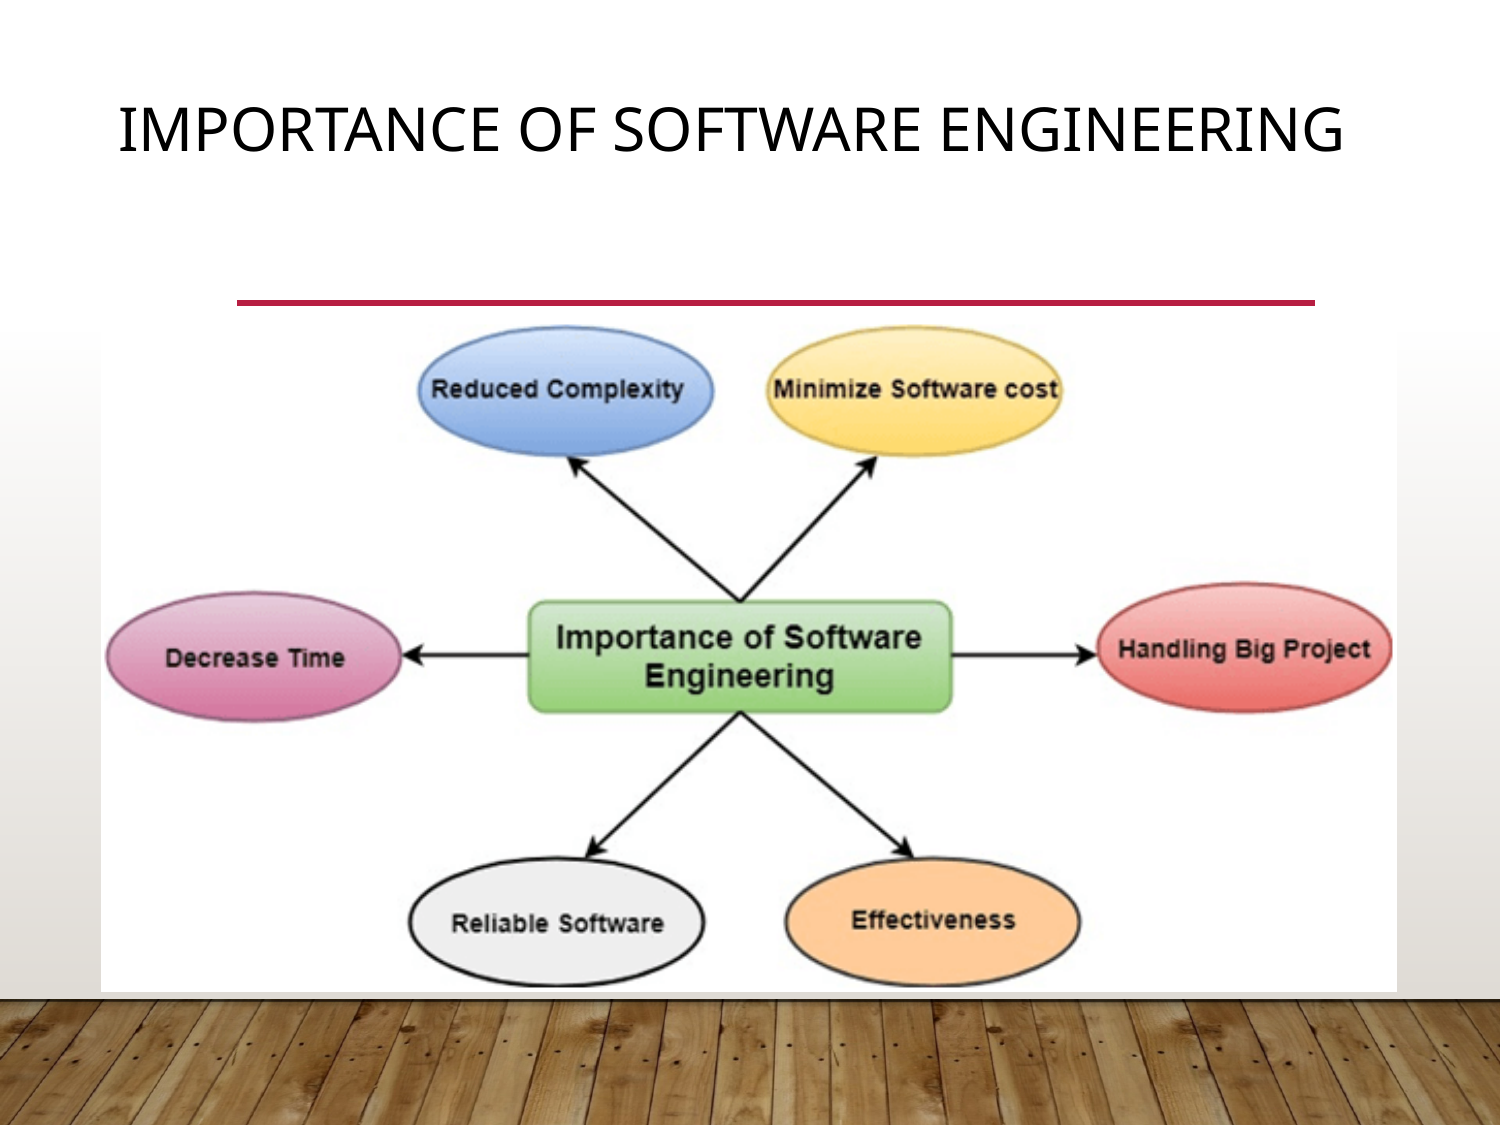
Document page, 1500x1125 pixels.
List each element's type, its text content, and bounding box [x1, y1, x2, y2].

title Importance of Software Engineering [103, 59, 1397, 278]
picture [0, 999, 1500, 1125]
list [101, 320, 1398, 992]
